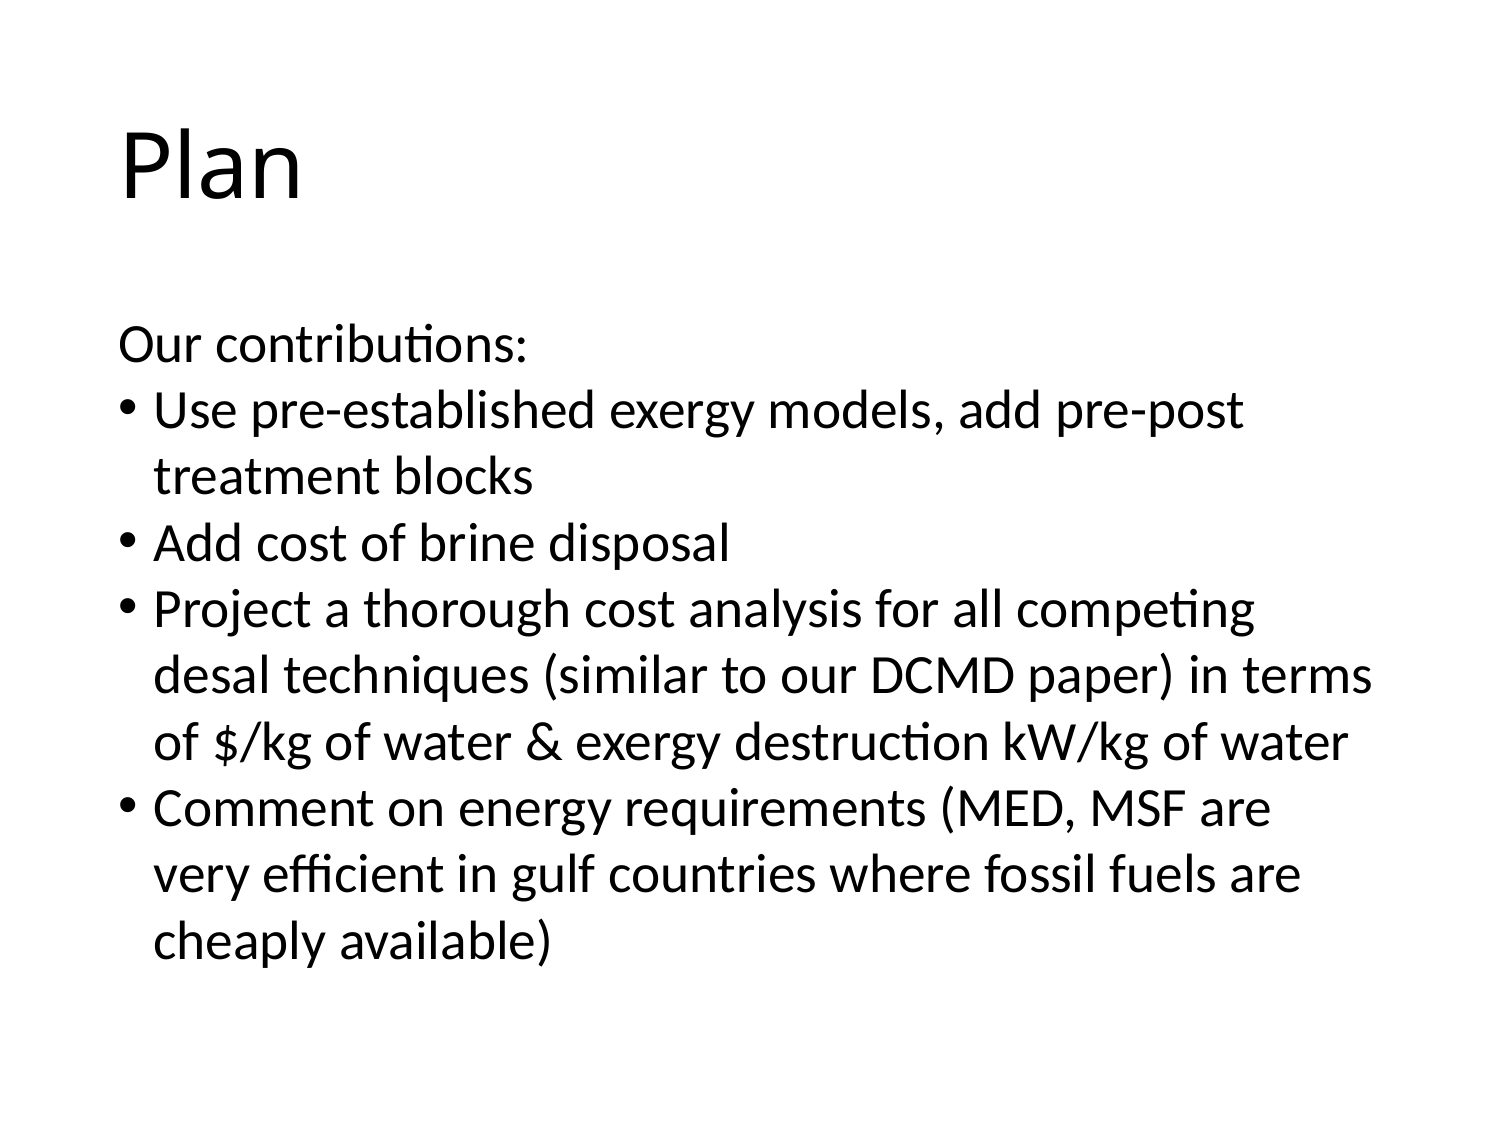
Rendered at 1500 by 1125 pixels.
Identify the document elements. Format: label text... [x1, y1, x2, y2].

title Plan [103, 59, 1397, 278]
list Our contributions: Use pre-established exergy models, add pre-post treatment blocks Add cost of brine disposal Project a thorough cost analysis for all competing desal techniques (similar to our DCMD paper) in terms of $/kg of water & exergy destruction kW/kg of water Comment on energy requirements (MED, MSF are very efficient in gulf countries where fossil fuels are cheaply available) [103, 299, 1397, 1014]
